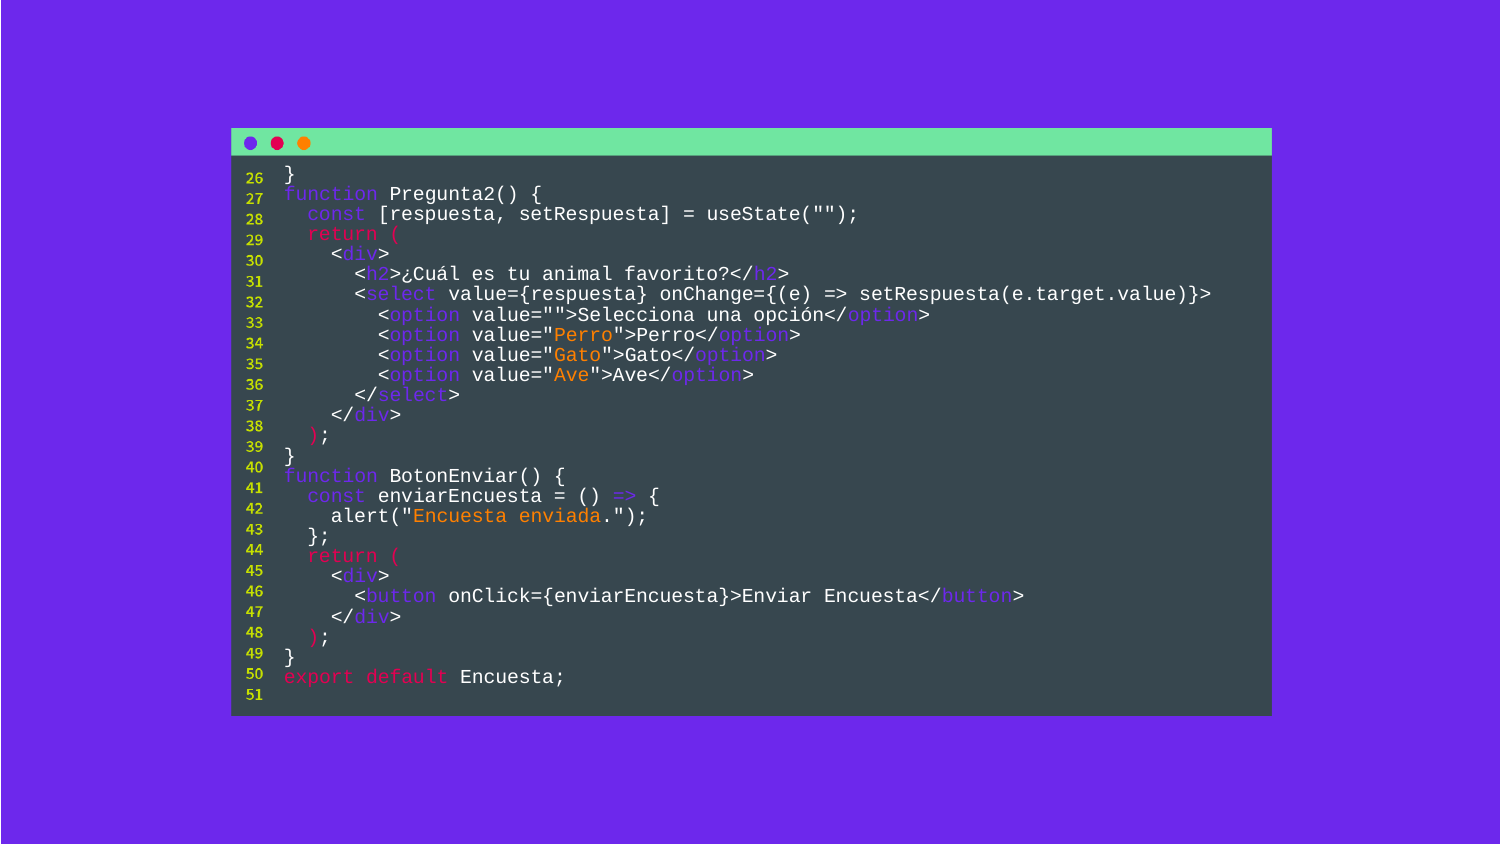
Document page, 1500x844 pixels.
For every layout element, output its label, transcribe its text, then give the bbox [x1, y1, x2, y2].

text_box } function Pregunta2() { const [respuesta, setRespuesta] = useState(""); return ( <div> <h2>¿Cuál es tu animal favorito?</h2> <select value={respuesta} onChange={(e) => setRespuesta(e.target.value)}> <option value="">Selecciona una opción</option> <option value="Perro">Perro</option> <option value="Gato">Gato</option> <option value="Ave">Ave</option> </select> </div> ); } function BotonEnviar() { const enviarEncuesta = () => { alert("Encuesta enviada."); }; return ( <div> <button onClick={enviarEncuesta}>Enviar Encuesta</button> </div> ); } export default Encuesta; [268, 148, 1297, 703]
picture [0, 0, 1500, 844]
